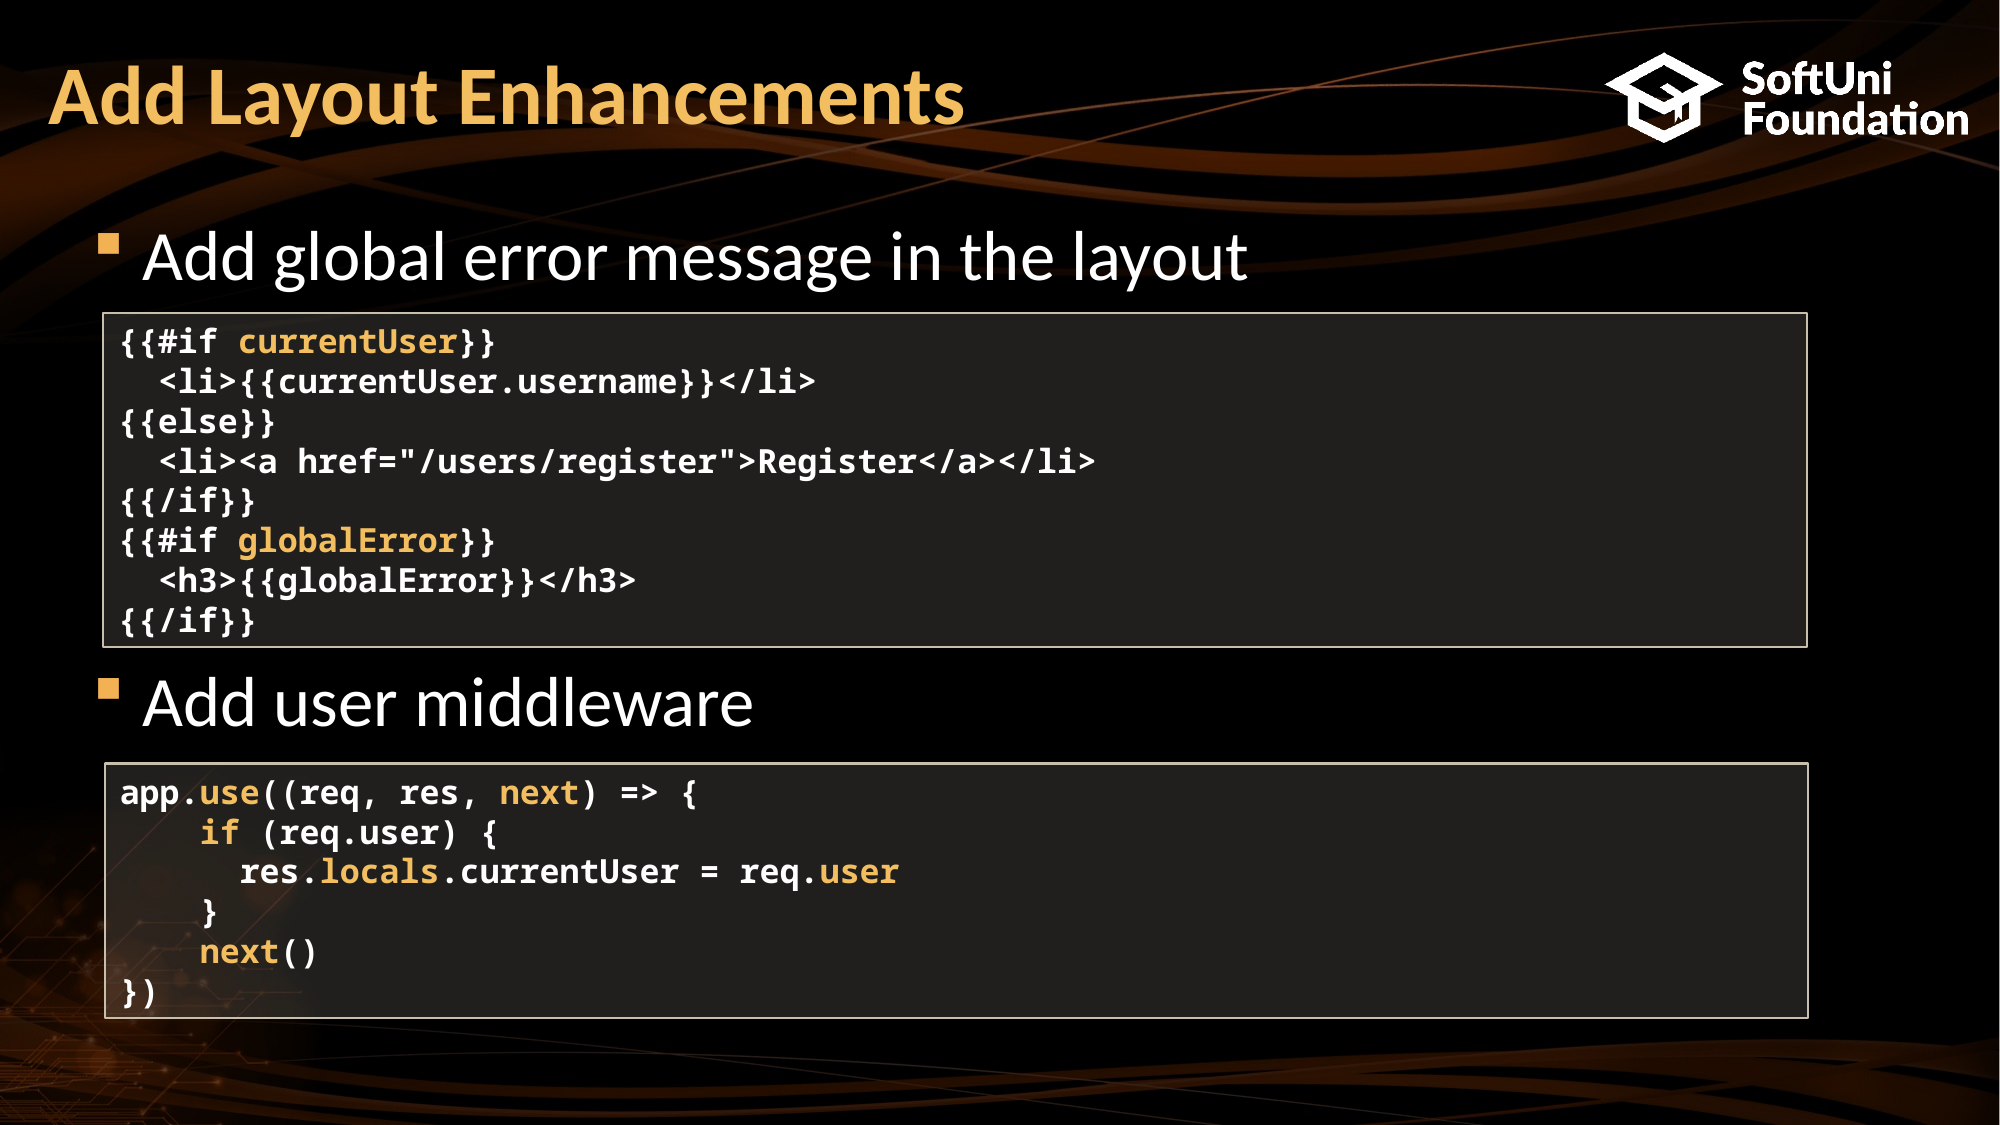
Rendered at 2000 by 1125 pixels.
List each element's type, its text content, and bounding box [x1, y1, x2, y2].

picture [0, 0, 2000, 1125]
text_box {{#if currentUser}} <li>{{currentUser.username}}</li> {{else}} <li><a href="/users/register">Register</a></li> {{/if}} {{#if globalError}} <h3>{{globalError}}</h3> {{/if}} [103, 312, 1807, 647]
title Add Layout Enhancements [30, 6, 1602, 189]
list Add global error message in the layout Add user middleware [74, 200, 1725, 1125]
text_box app.use((req, res, next) => { if (req.user) { res.locals.currentUser = req.user } next() }) [104, 763, 1809, 1018]
